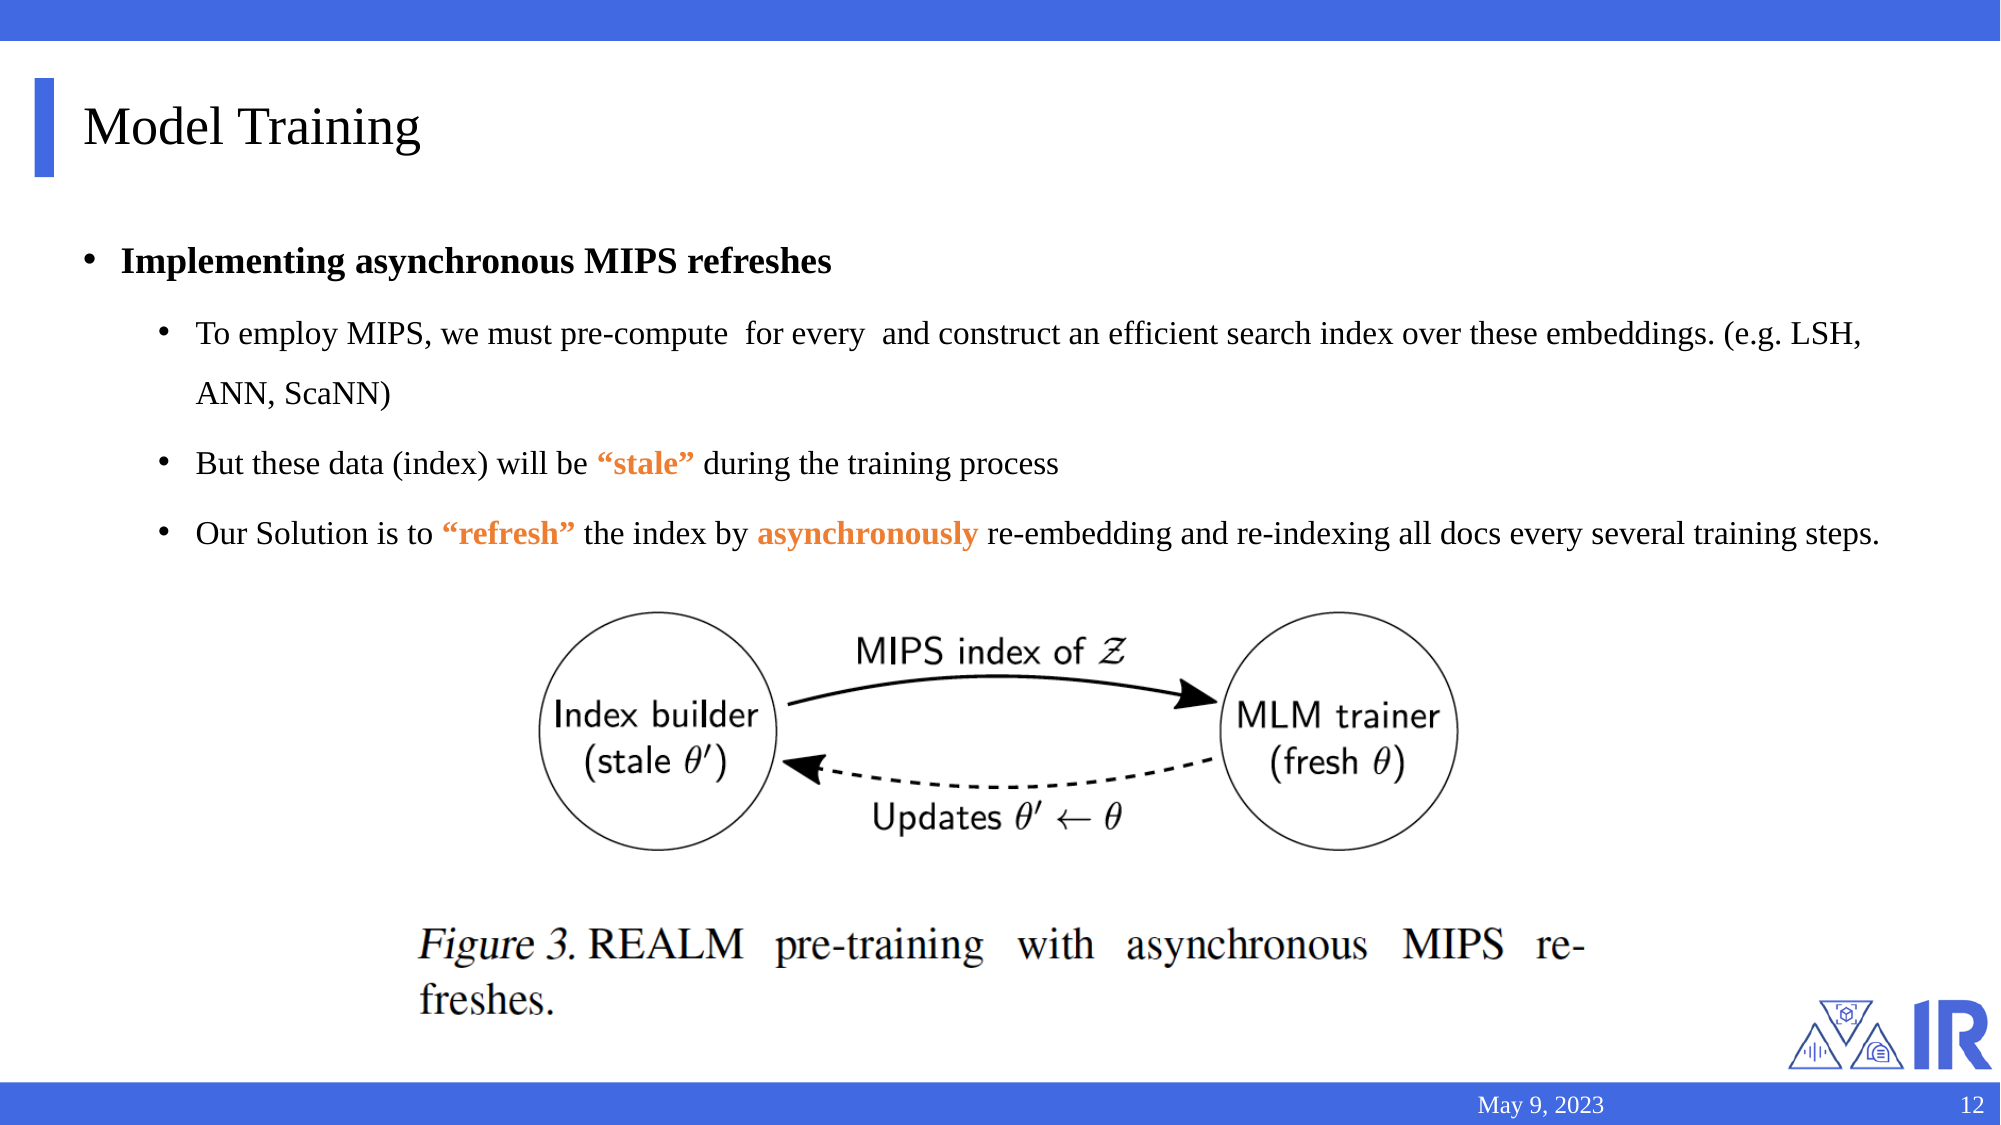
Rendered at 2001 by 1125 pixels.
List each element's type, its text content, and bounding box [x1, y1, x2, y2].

slide_number 12 [1732, 1082, 2000, 1125]
picture [1778, 986, 1999, 1081]
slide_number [1462, 1082, 1731, 1125]
picture [400, 591, 1599, 1034]
title Model Training [68, 77, 1932, 178]
